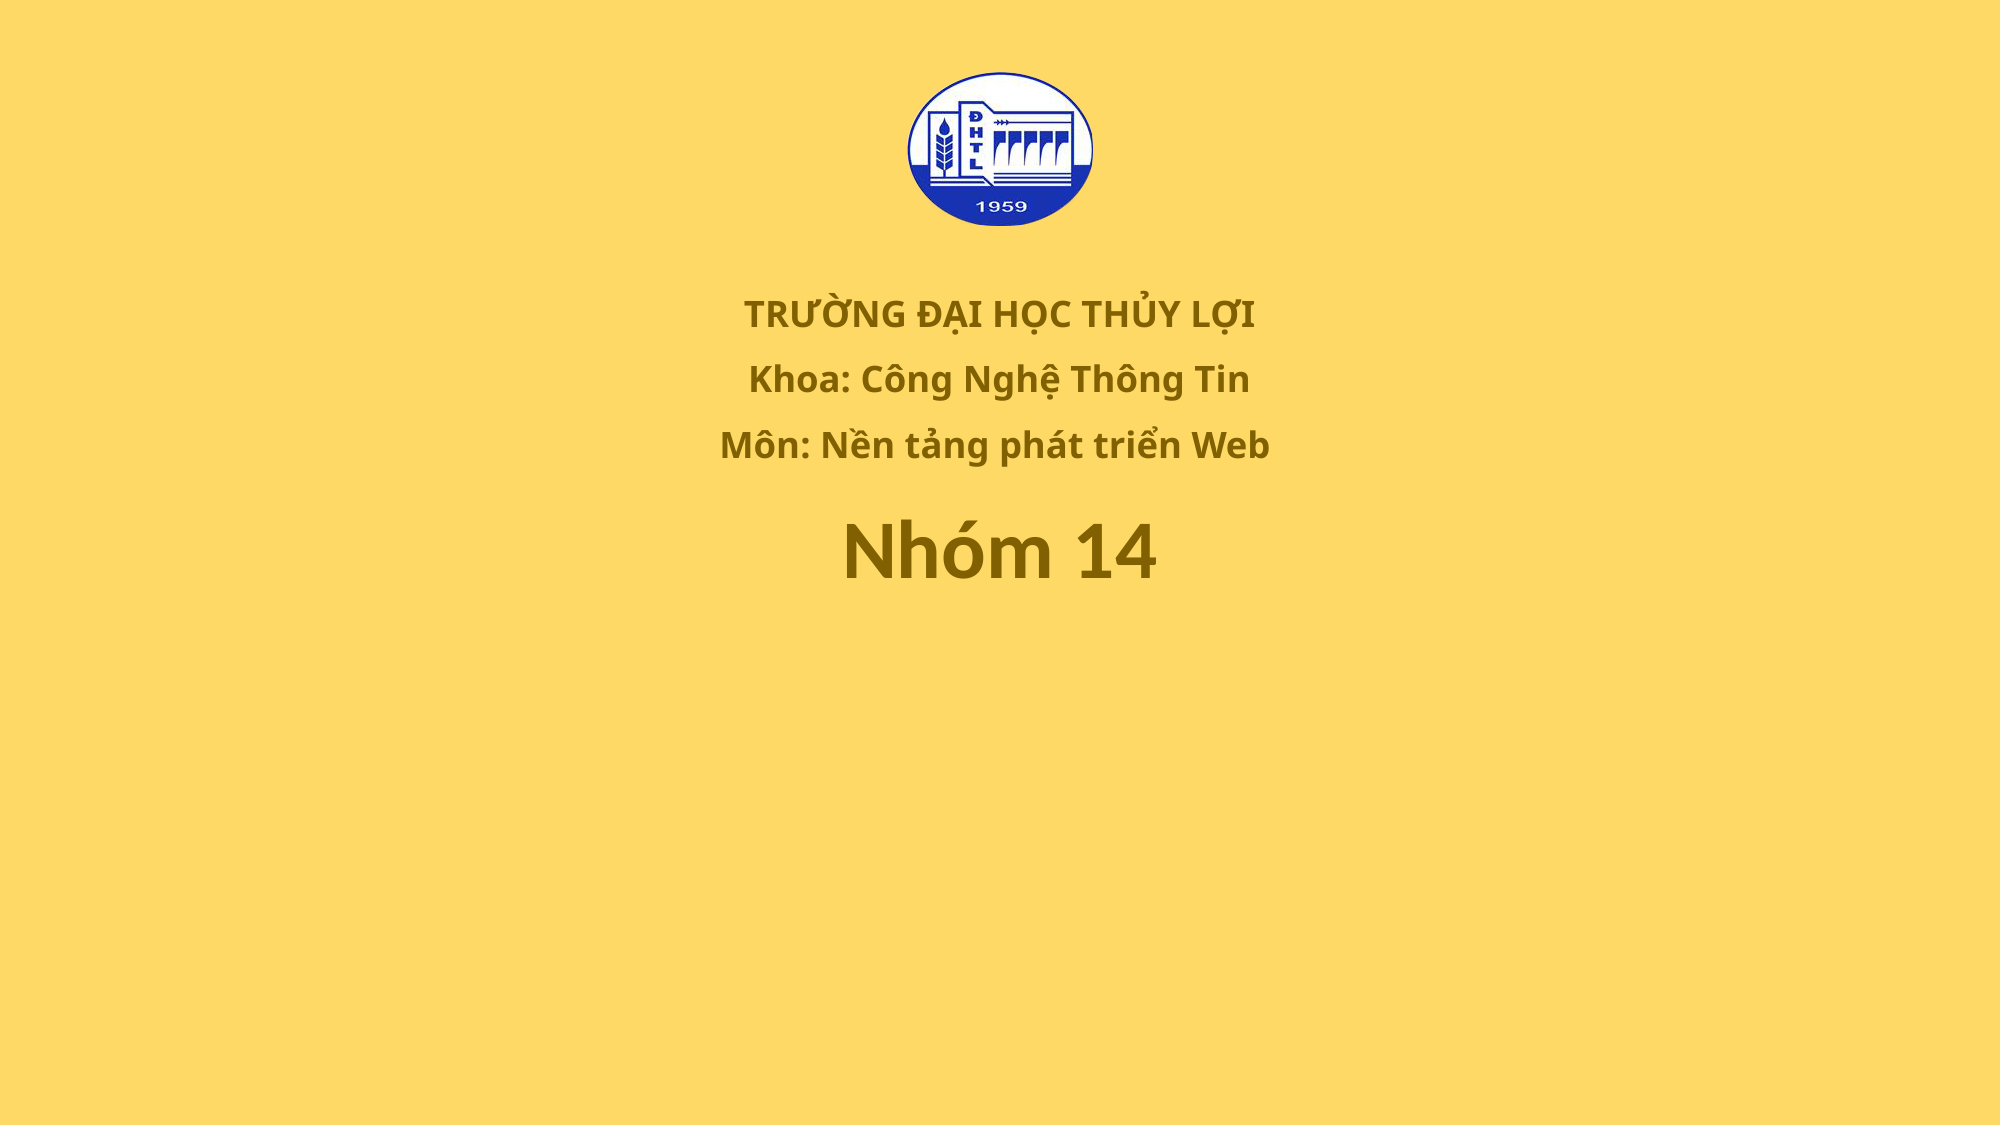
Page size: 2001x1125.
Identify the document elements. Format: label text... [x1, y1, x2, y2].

picture [907, 72, 1093, 226]
title TRƯỜNG ĐẠI HỌC THỦY LỢI Khoa: Công Nghệ Thông Tin Môn: Nền tảng phát triển Web [424, 260, 1576, 474]
text_box Nhóm 14 [672, 487, 1328, 603]
